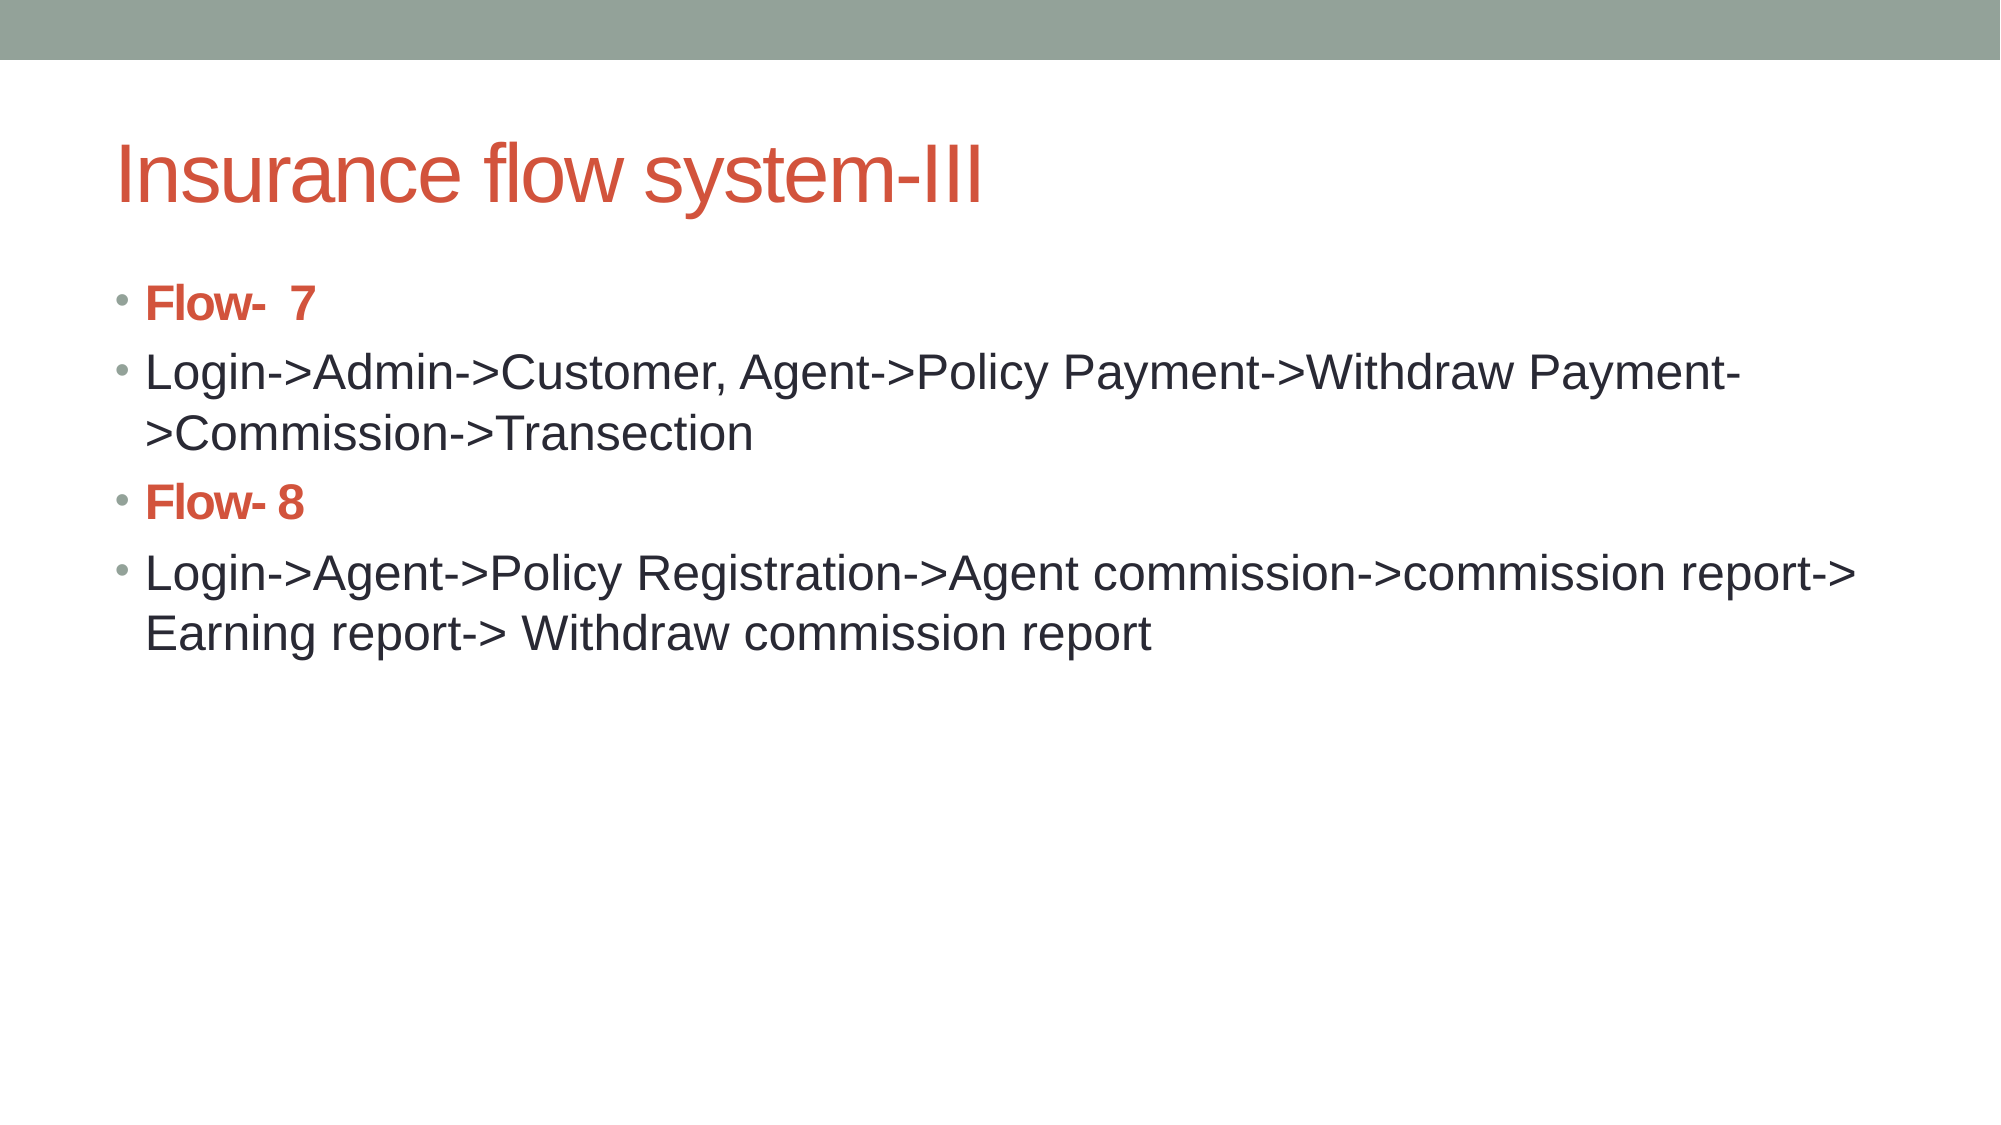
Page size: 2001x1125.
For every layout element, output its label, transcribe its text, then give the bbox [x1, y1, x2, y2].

title Insurance flow system-III [99, 87, 1900, 250]
list Flow- 7 Login->Admin->Customer, Agent->Policy Payment->Withdraw Payment->Commission->Transection Flow- 8 Login->Agent->Policy Registration->Agent commission->commission report-> Earning report-> Withdraw commission report [99, 262, 1900, 1063]
